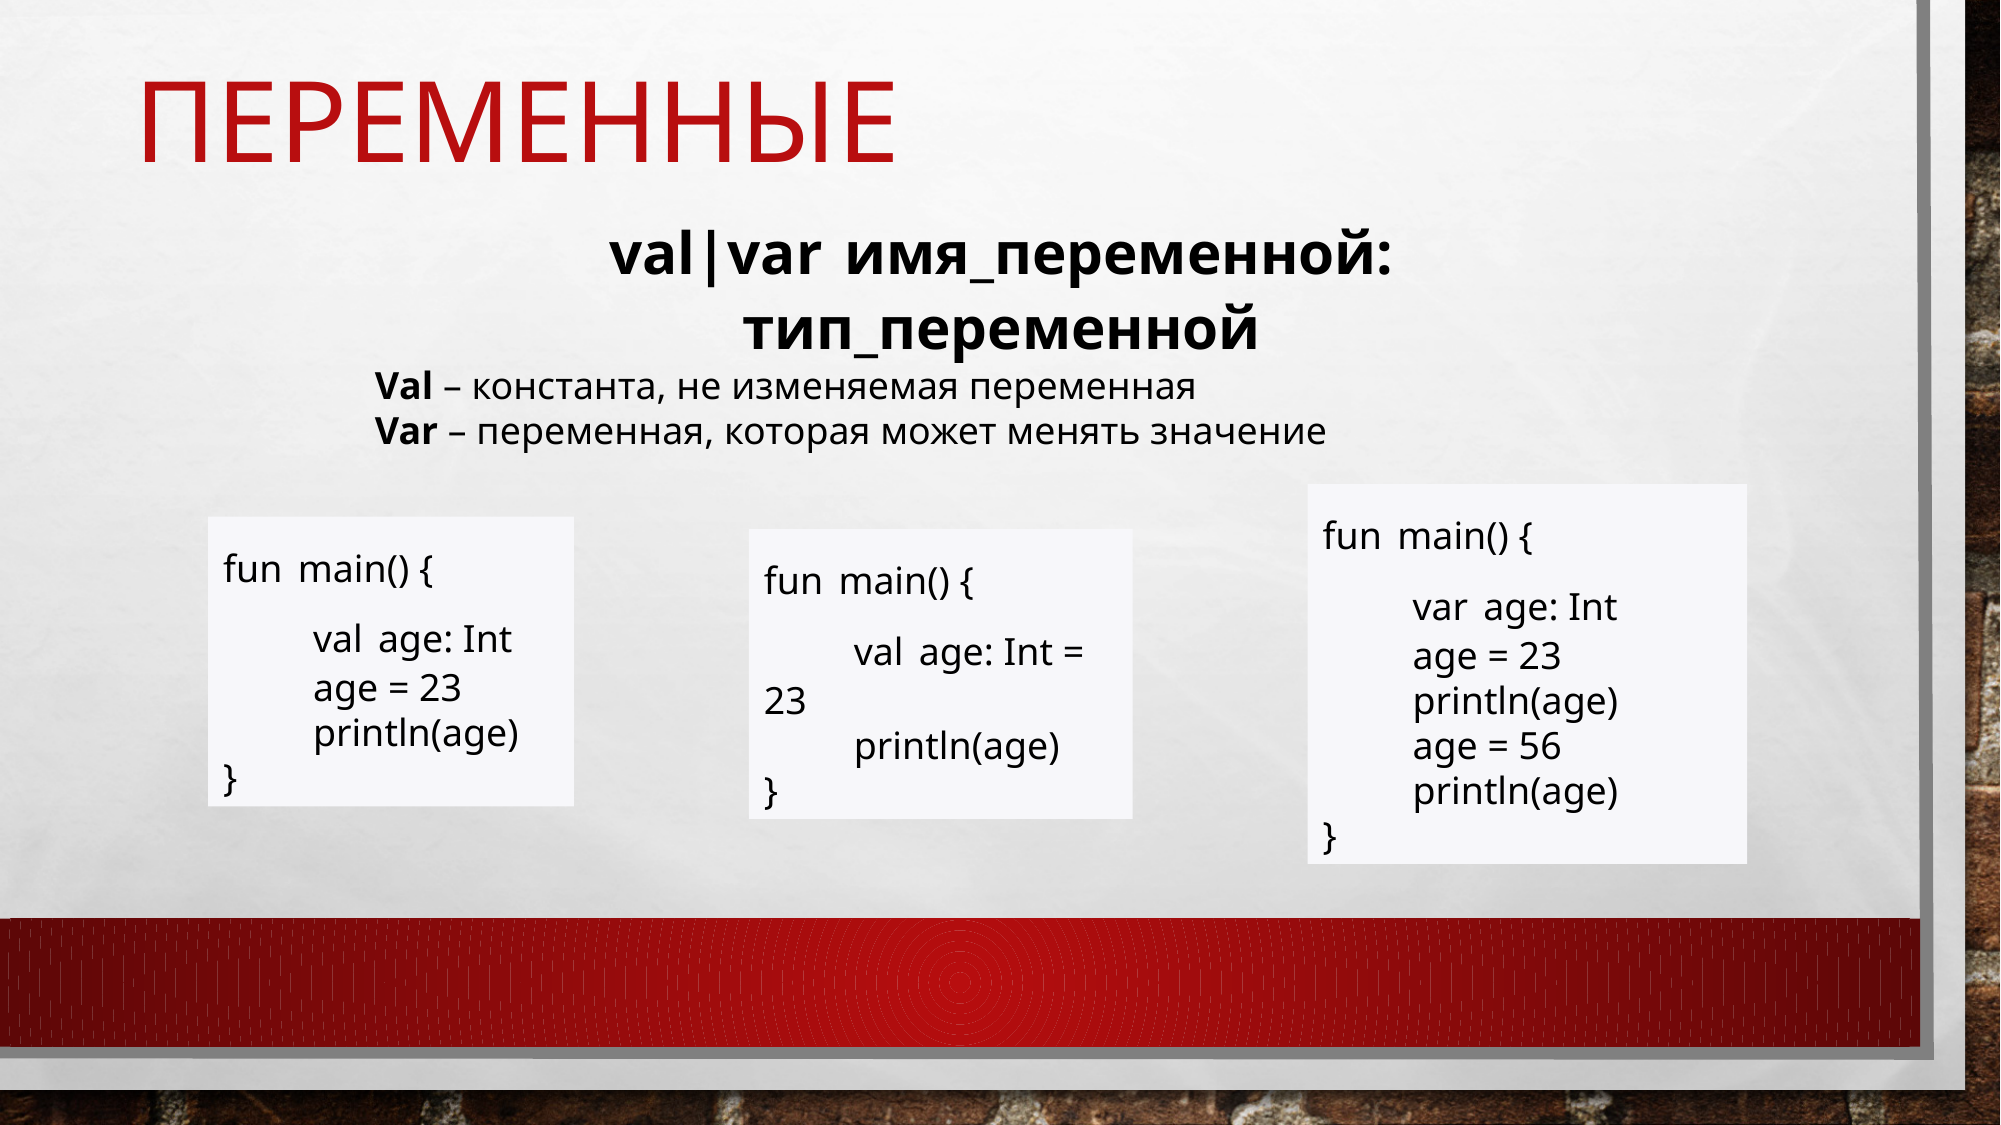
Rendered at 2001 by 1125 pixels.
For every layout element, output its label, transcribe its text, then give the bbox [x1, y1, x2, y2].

text_box fun main() { var age: Int age = 23 println(age) age = 56 println(age) } [1307, 484, 1748, 864]
text_box val|var имя_переменной: тип_переменной [359, 184, 1643, 354]
text_box fun main() { val age: Int age = 23 println(age) } [208, 516, 574, 807]
picture [0, 0, 2000, 1125]
title Переменные [119, 31, 1826, 221]
text_box Val – константа, не изменяемая переменная Var – переменная, которая может менять значение [359, 354, 1807, 460]
text_box fun main() { val age: Int = 23 println(age) } [748, 529, 1133, 819]
